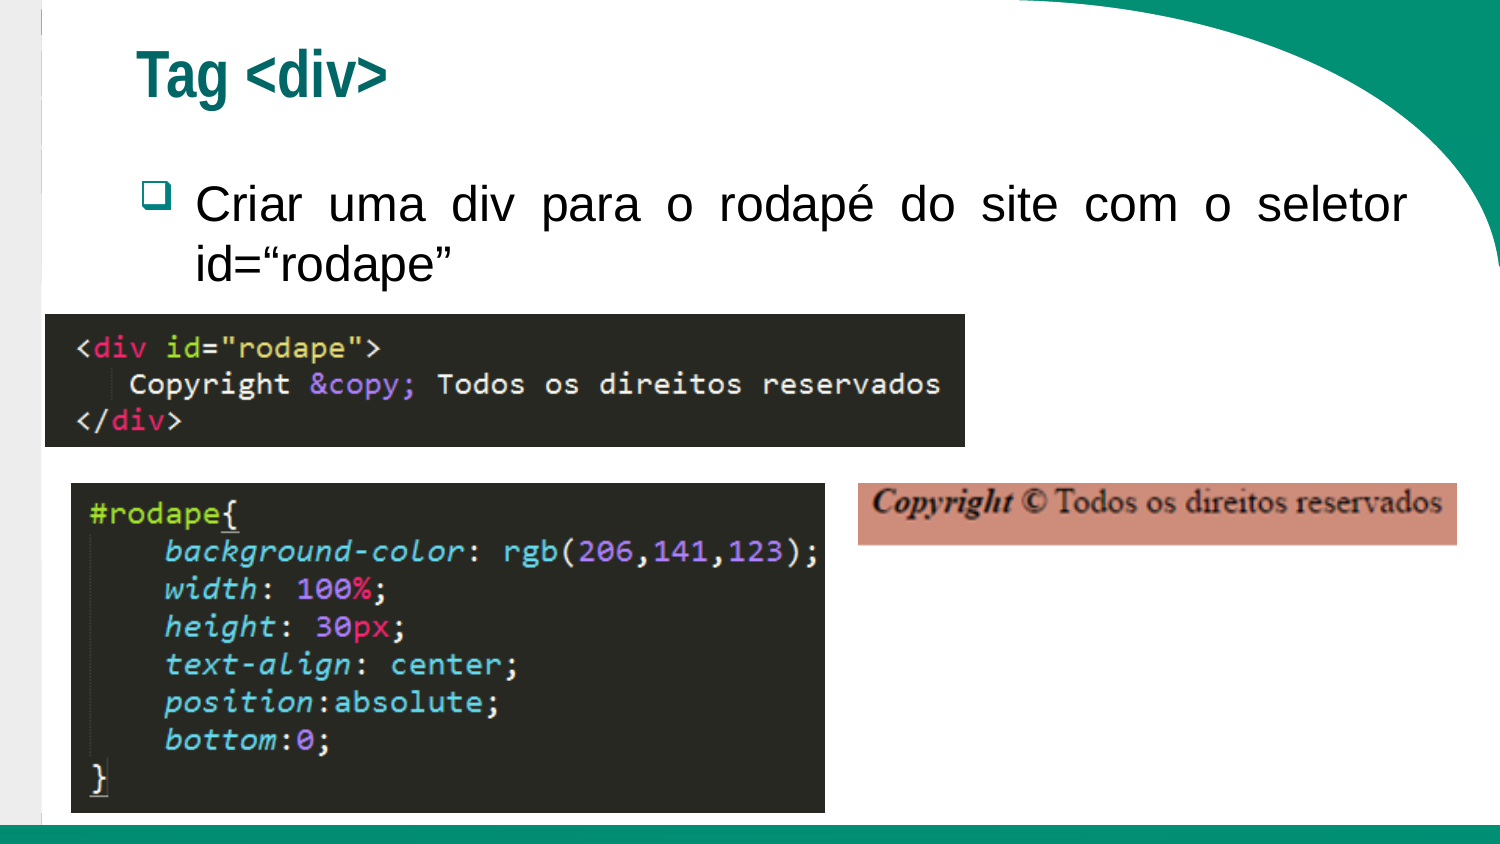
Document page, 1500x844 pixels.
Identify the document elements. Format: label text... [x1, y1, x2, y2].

list Criar uma div para o rodapé do site com o seletor id=“rodape” [124, 163, 1424, 733]
picture [0, 0, 1500, 844]
picture [44, 314, 965, 448]
title Tag <div> [122, 23, 1317, 164]
picture [1040, 0, 1500, 266]
picture [857, 483, 1458, 550]
picture [71, 483, 825, 813]
